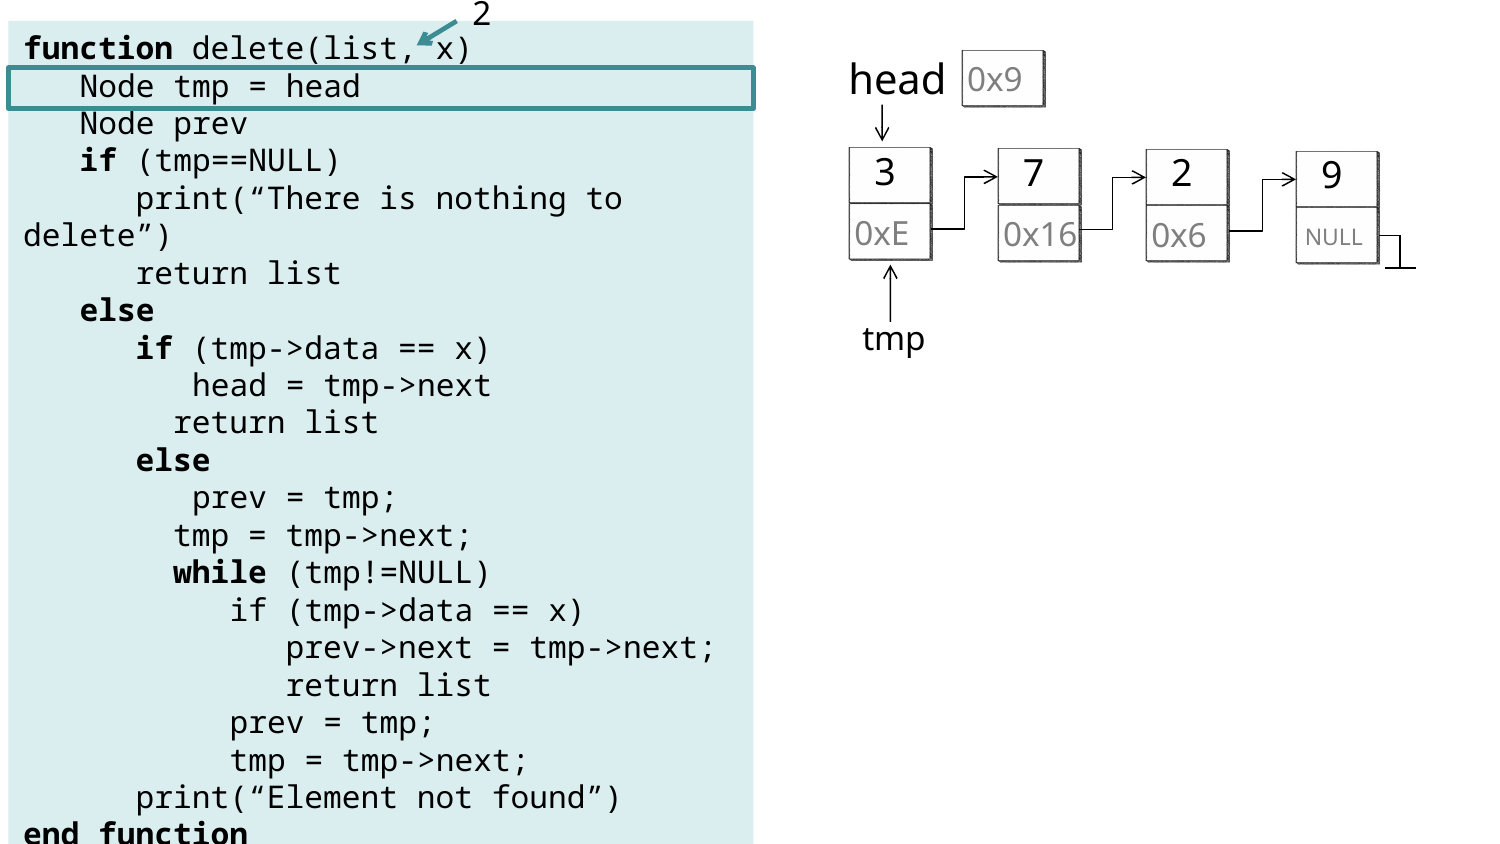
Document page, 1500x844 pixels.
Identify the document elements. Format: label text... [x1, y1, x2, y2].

picture [857, 125, 924, 283]
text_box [1078, 177, 1147, 230]
picture [1154, 127, 1220, 284]
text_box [1375, 235, 1416, 269]
text_box tmp [847, 309, 1000, 382]
text_box function delete(list, x) Node tmp = head Node prev if (tmp==NULL) print(“There is nothing to delete”) return list else if (tmp->data == x) head = tmp->next return list else prev = tmp; tmp = tmp->next; while (tmp!=NULL) if (tmp->data == x) prev->next = tmp->next; return list prev = tmp; tmp = tmp->next; print(“Element not found”) end function [8, 20, 754, 67]
text_box function delete(list, x) Node tmp = head Node prev if (tmp==NULL) print(“There is nothing to delete”) return list else if (tmp->data == x) head = tmp->next return list else prev = tmp; tmp = tmp->next; while (tmp!=NULL) if (tmp->data == x) prev->next = tmp->next; return list prev = tmp; tmp = tmp->next; print(“Element not found”) end function [8, 109, 754, 844]
picture [1304, 129, 1371, 286]
text_box [8, 67, 754, 109]
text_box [416, 20, 457, 46]
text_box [930, 176, 999, 230]
text_box 2 [457, 0, 512, 58]
text_box head [833, 45, 965, 118]
picture [970, 28, 1072, 284]
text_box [1228, 179, 1297, 232]
